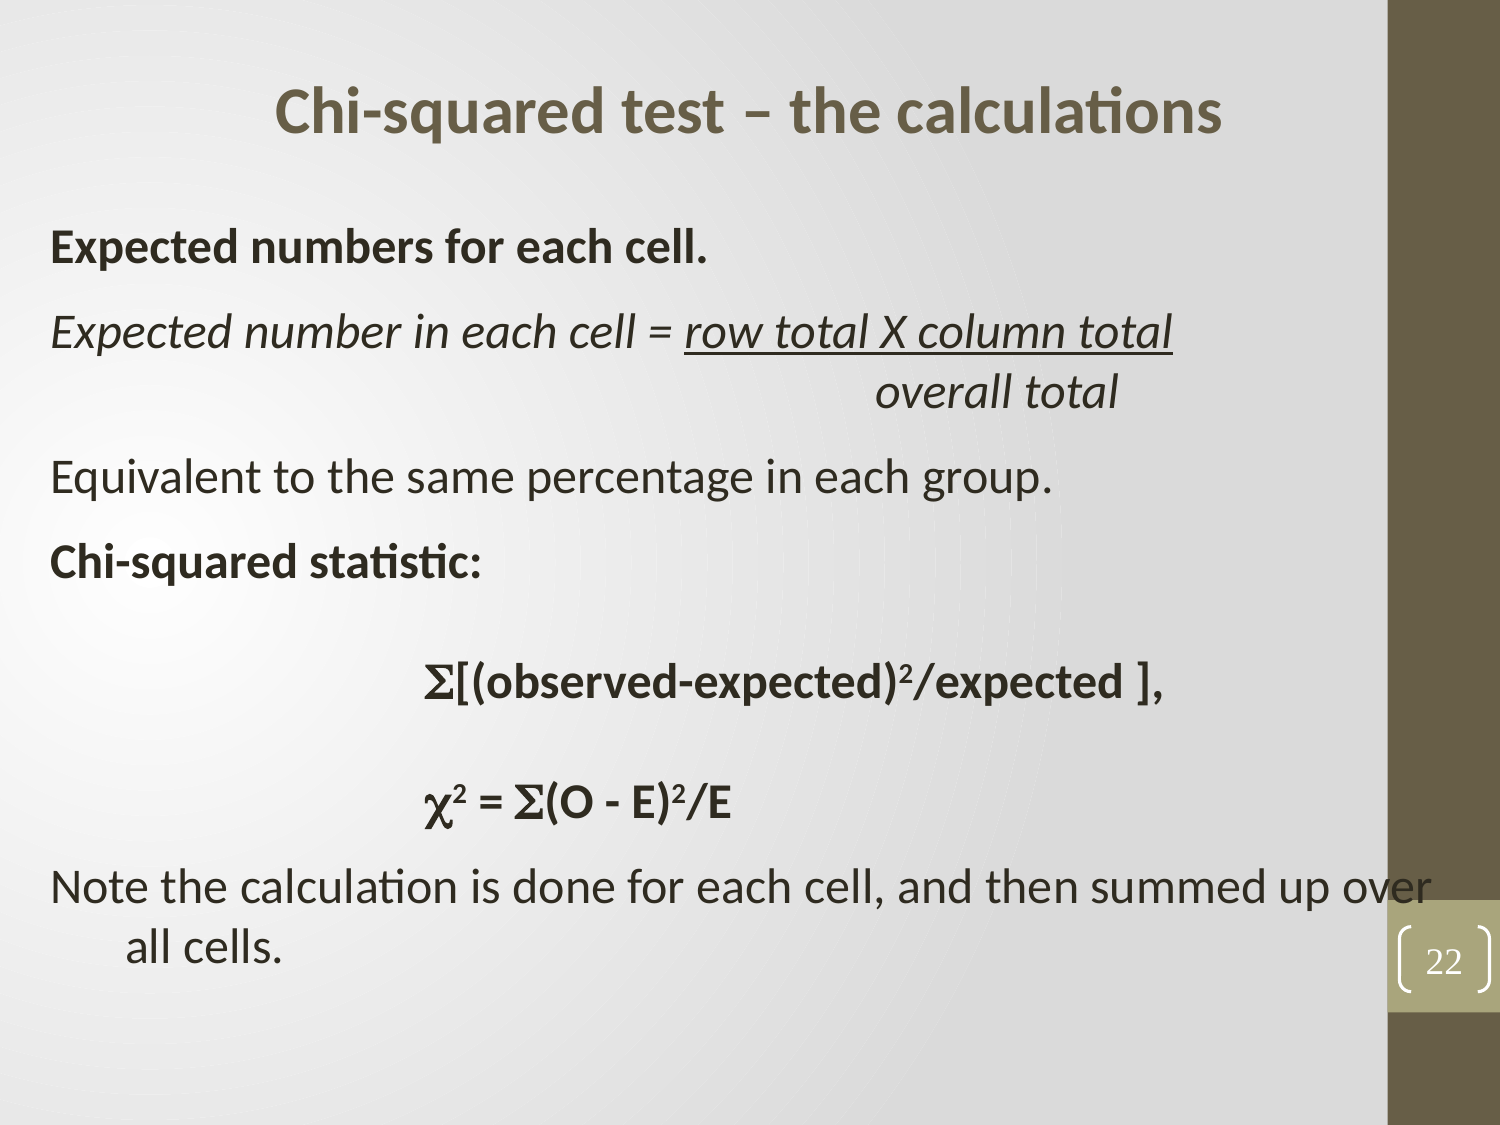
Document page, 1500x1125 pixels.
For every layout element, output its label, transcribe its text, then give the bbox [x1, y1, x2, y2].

text_box Expected numbers for each cell. Expected number in each cell = row total X column total overall total Equivalent to the same percentage in each group. Chi-squared statistic: [(observed-expected)2/expected ], 2 = (O - E)2/E Note the calculation is done for each cell, and then summed up over all cells. [35, 205, 1471, 981]
text_box Chi-squared test – the calculations [112, 52, 1388, 161]
slide_number 22 [1397, 925, 1492, 994]
